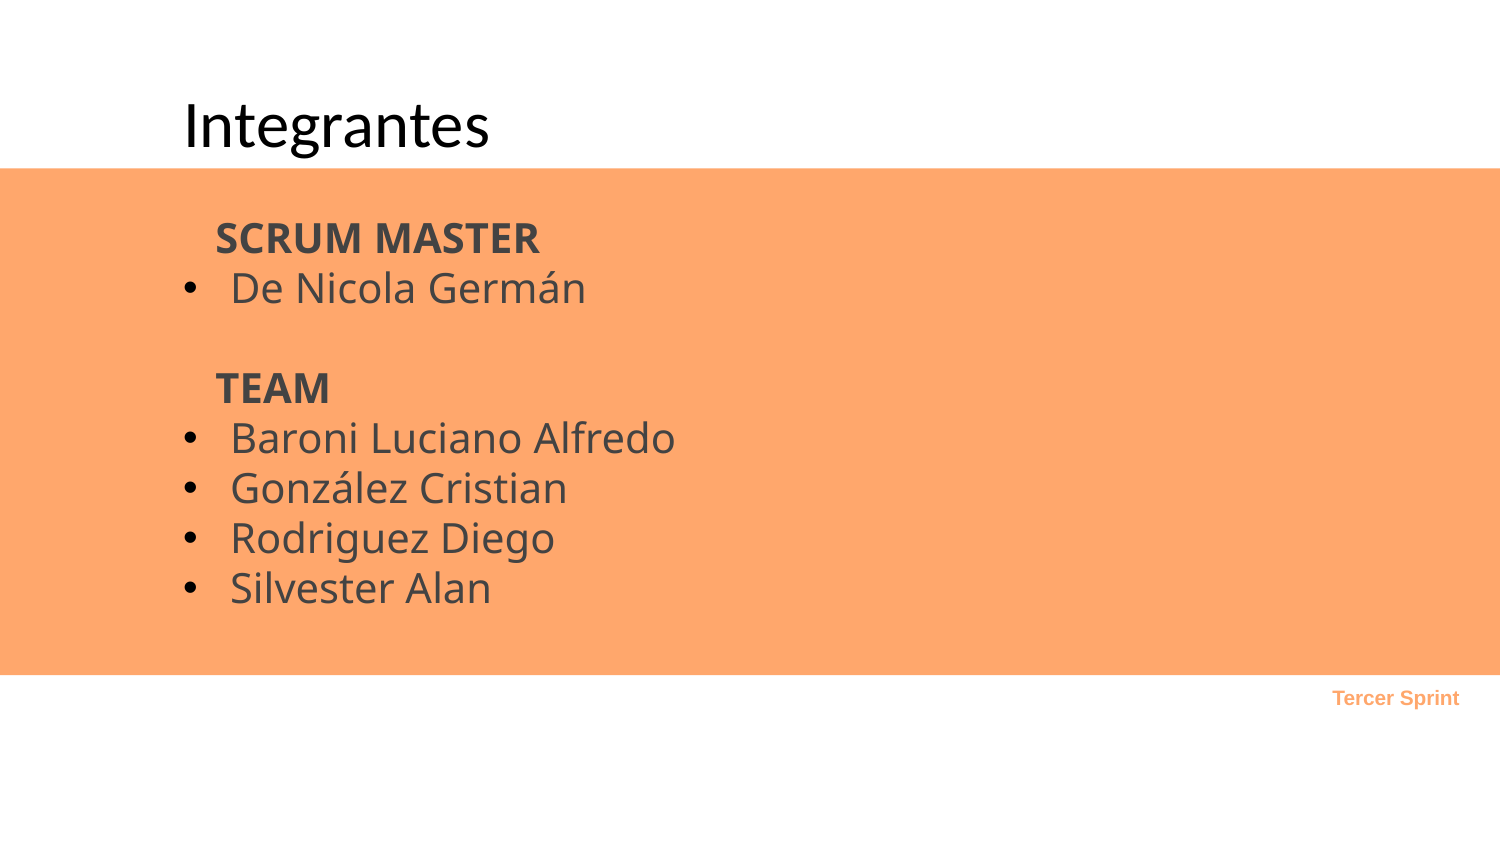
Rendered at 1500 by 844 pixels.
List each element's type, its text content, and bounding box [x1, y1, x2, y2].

text_box Tercer Sprint [1317, 677, 1475, 717]
text_box SCRUM MASTER De Nicola Germán TEAM Baroni Luciano Alfredo González Cristian Rodriguez Diego Silvester Alan [168, 204, 1019, 620]
text_box Integrantes [168, 73, 526, 169]
